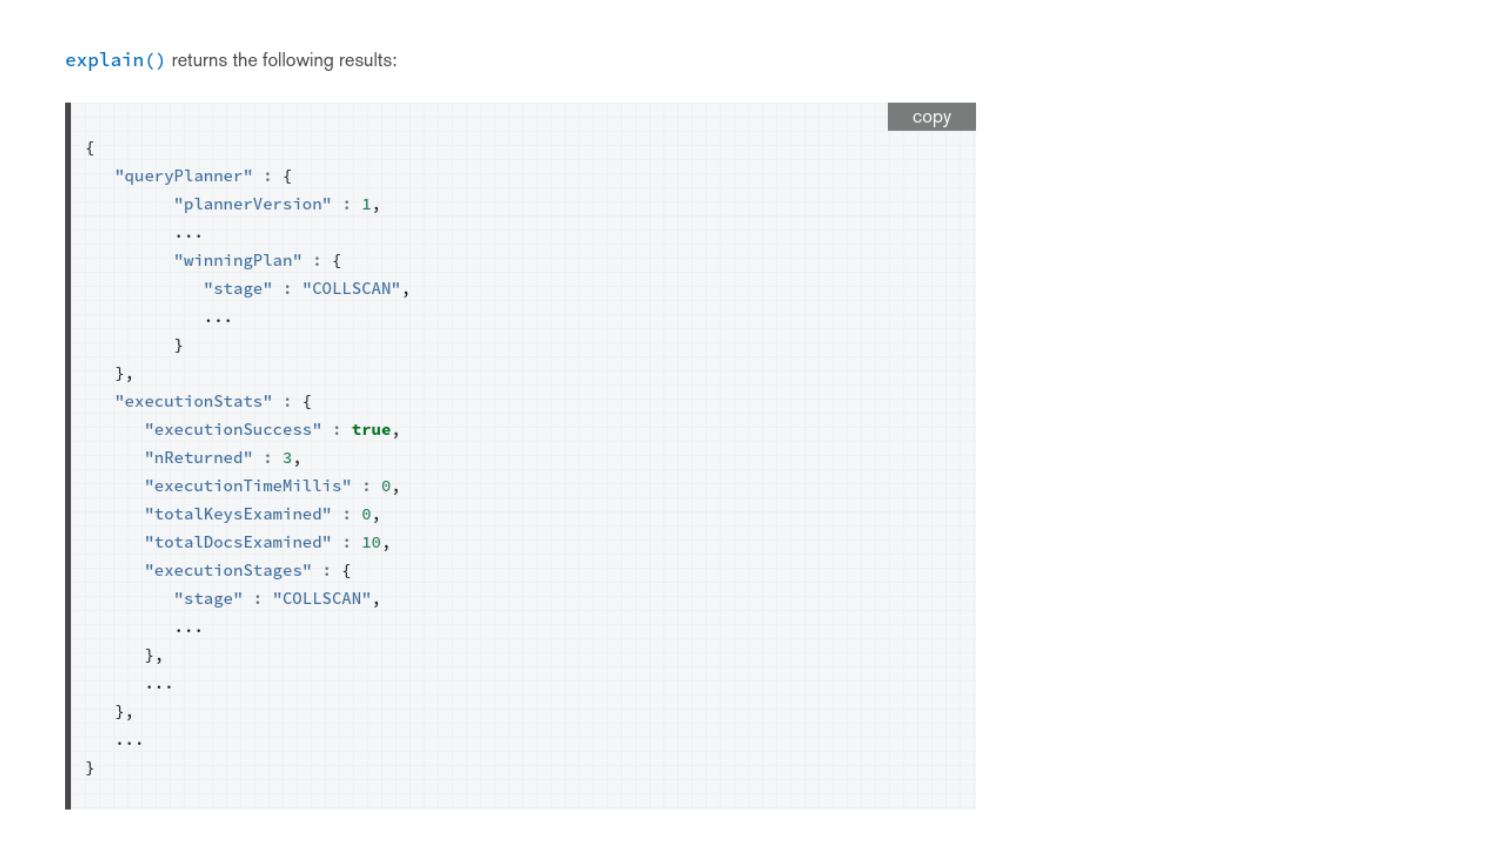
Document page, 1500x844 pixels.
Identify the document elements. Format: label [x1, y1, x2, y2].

picture [24, 33, 1029, 819]
